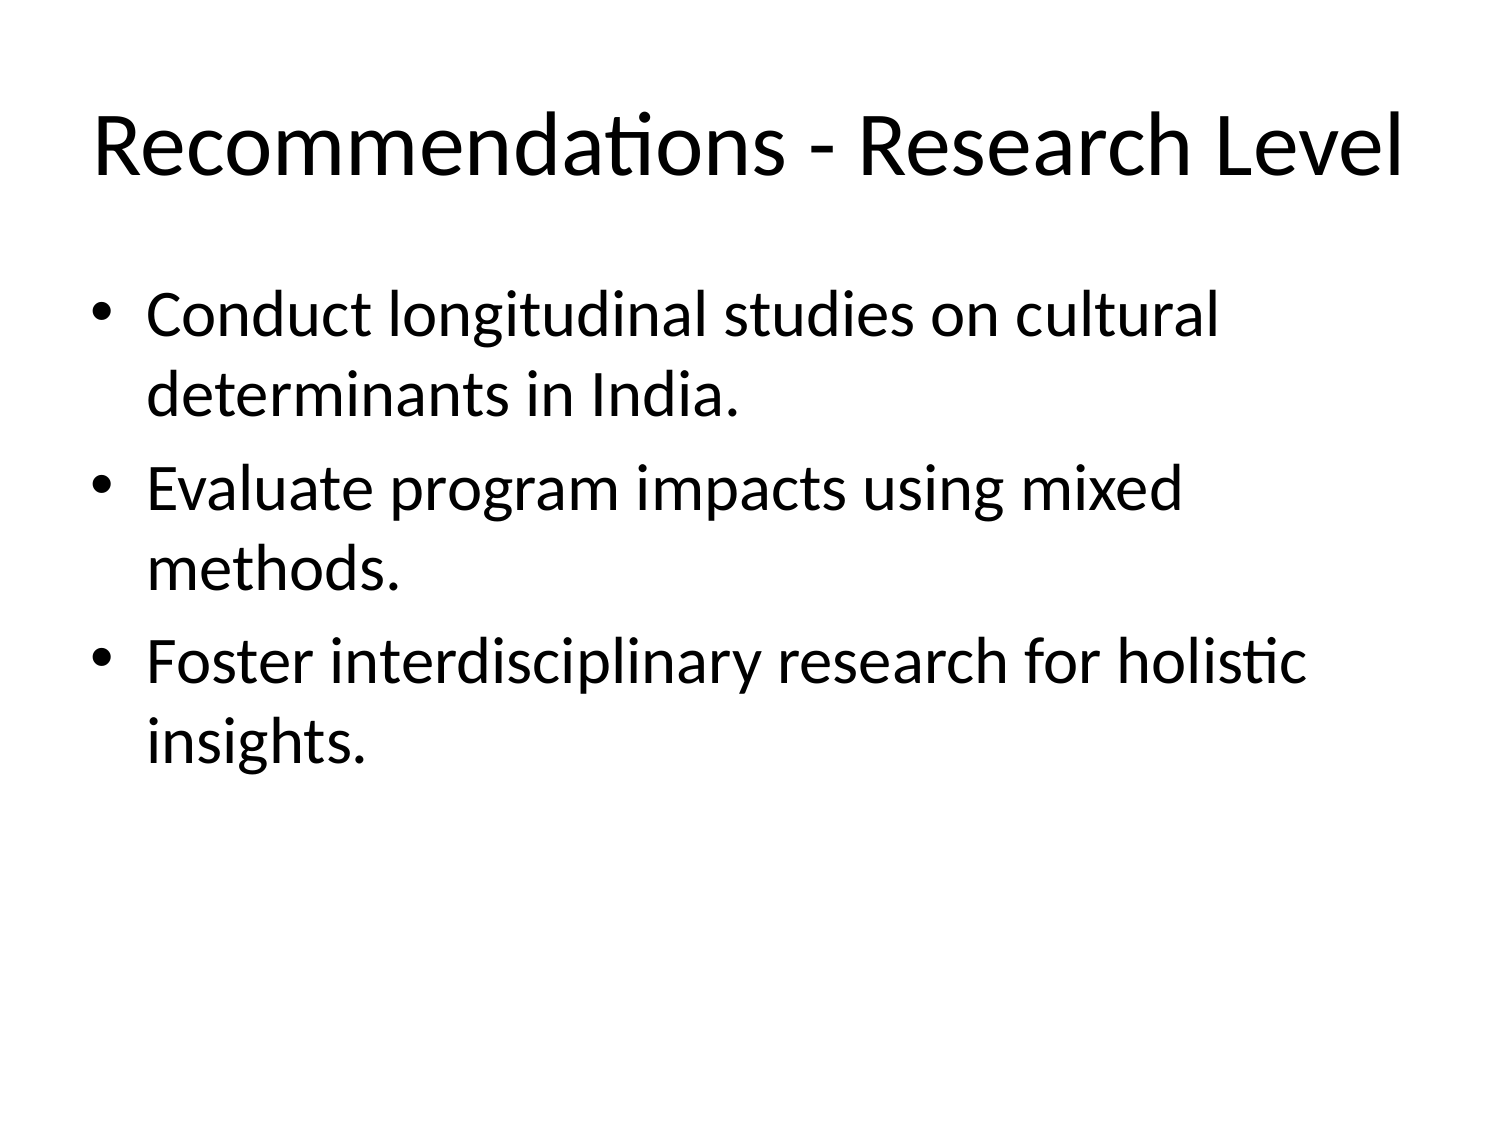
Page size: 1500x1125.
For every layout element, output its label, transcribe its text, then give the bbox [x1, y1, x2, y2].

title Recommendations - Research Level [75, 45, 1425, 233]
list Conduct longitudinal studies on cultural determinants in India. Evaluate program impacts using mixed methods. Foster interdisciplinary research for holistic insights. [75, 262, 1425, 1005]
